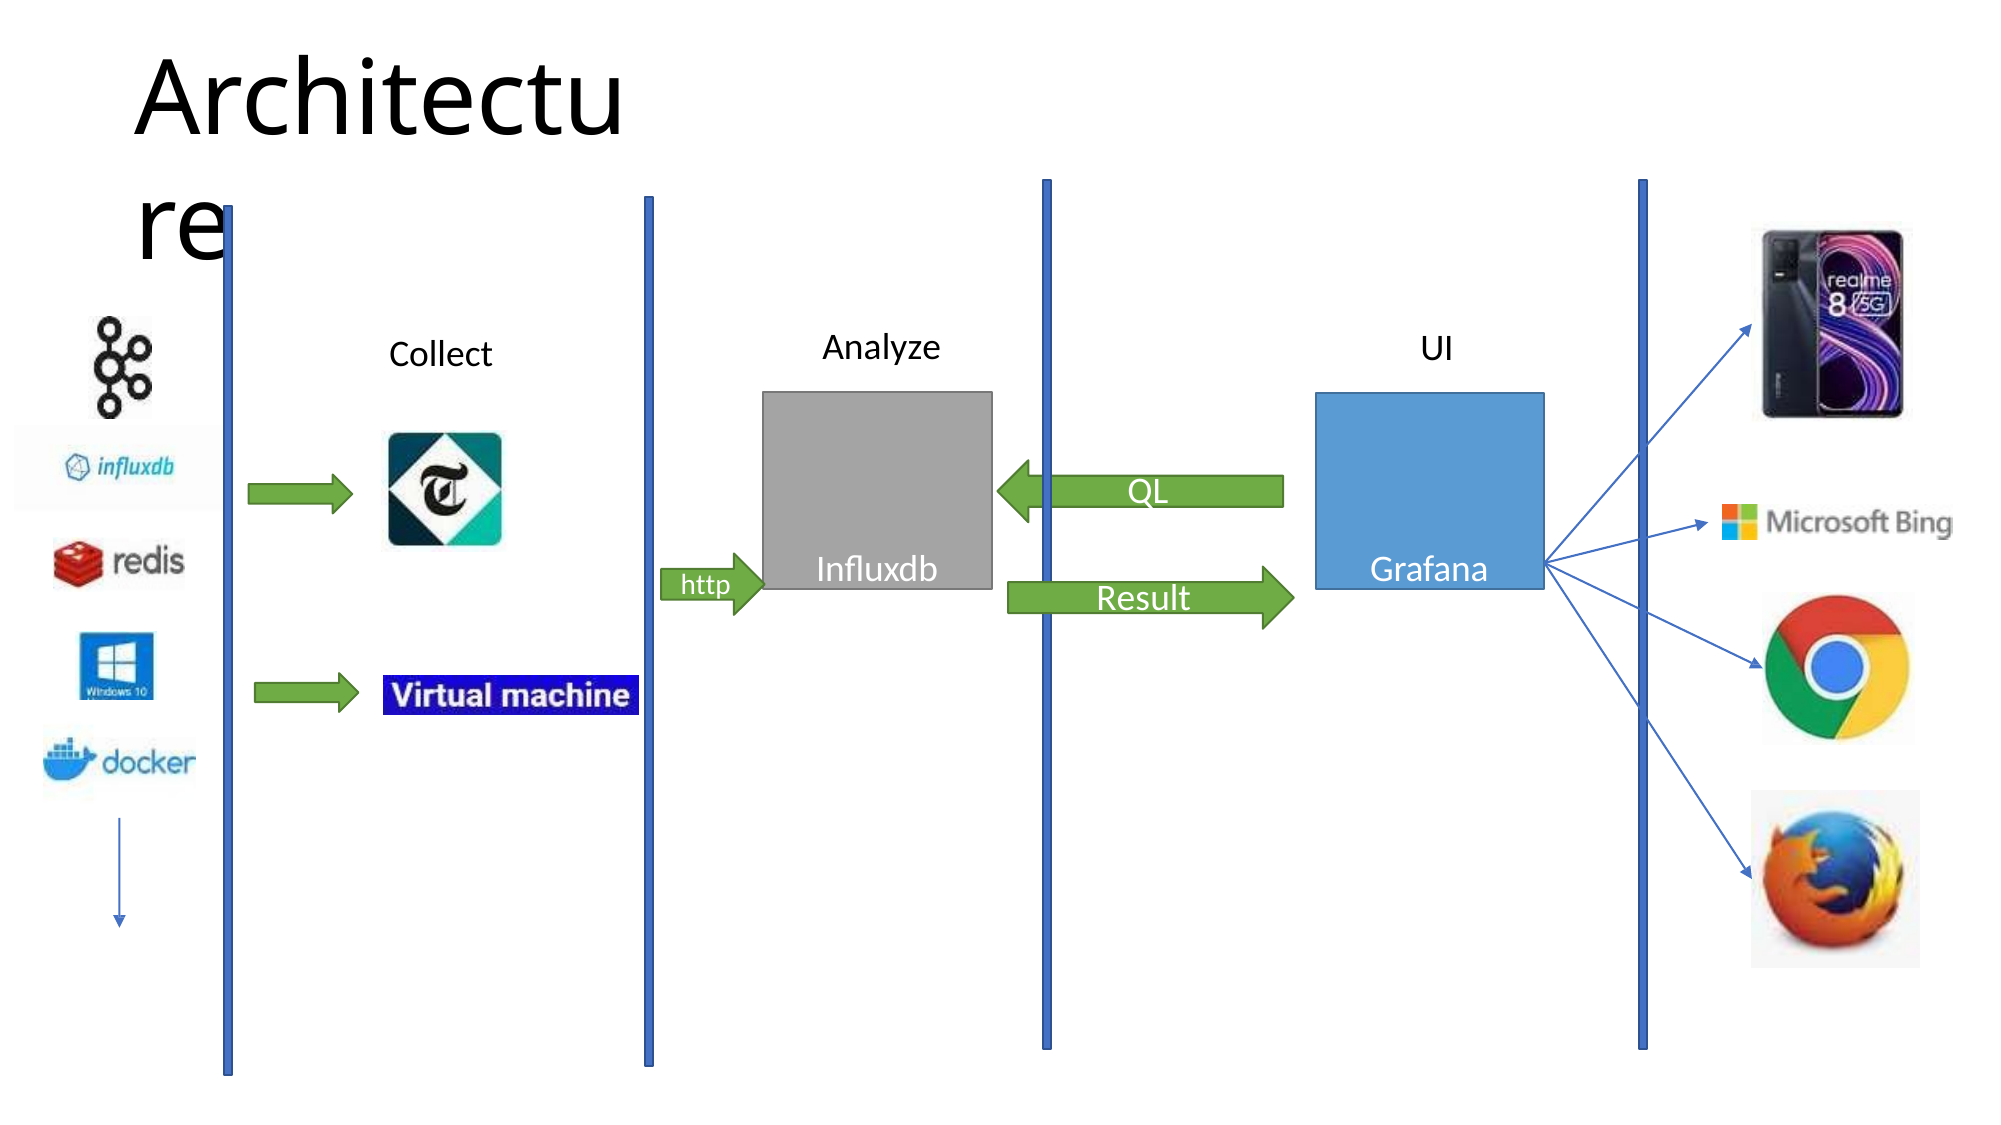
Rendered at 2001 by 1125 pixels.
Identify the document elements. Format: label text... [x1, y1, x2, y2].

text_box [1543, 179, 1953, 1051]
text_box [14, 204, 234, 1076]
text_box Influxdb [763, 392, 993, 589]
text_box UI [1418, 321, 1456, 369]
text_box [996, 458, 1001, 524]
text_box Grafana [1315, 392, 1538, 590]
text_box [43, 631, 196, 928]
picture [87, 316, 152, 419]
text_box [1006, 179, 1296, 1051]
title Architecture [132, 27, 655, 281]
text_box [659, 552, 766, 617]
text_box Analyze [820, 320, 942, 368]
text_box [383, 195, 655, 1068]
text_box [247, 473, 354, 515]
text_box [253, 671, 360, 714]
picture [53, 537, 186, 592]
